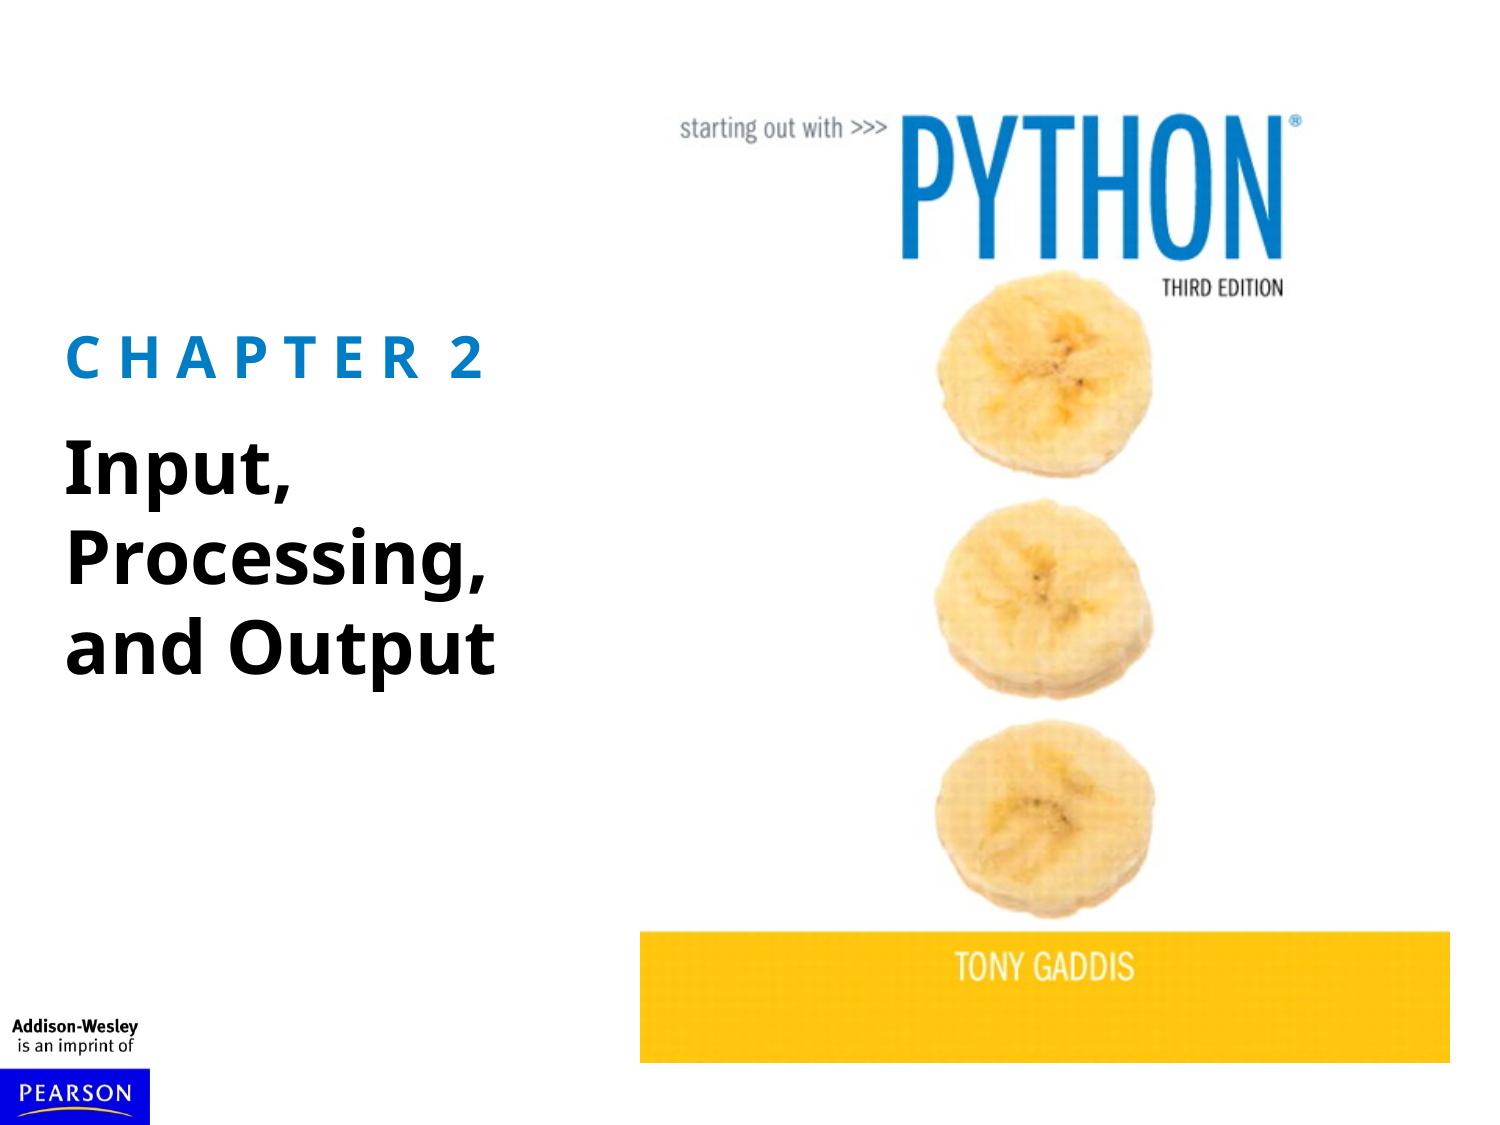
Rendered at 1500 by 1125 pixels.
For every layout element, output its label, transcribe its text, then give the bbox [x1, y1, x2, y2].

picture [0, 1012, 150, 1125]
text_box C H A P T E R 2 [50, 312, 613, 398]
text_box Input, Processing, and Output [50, 412, 550, 698]
picture [640, 49, 1450, 1063]
